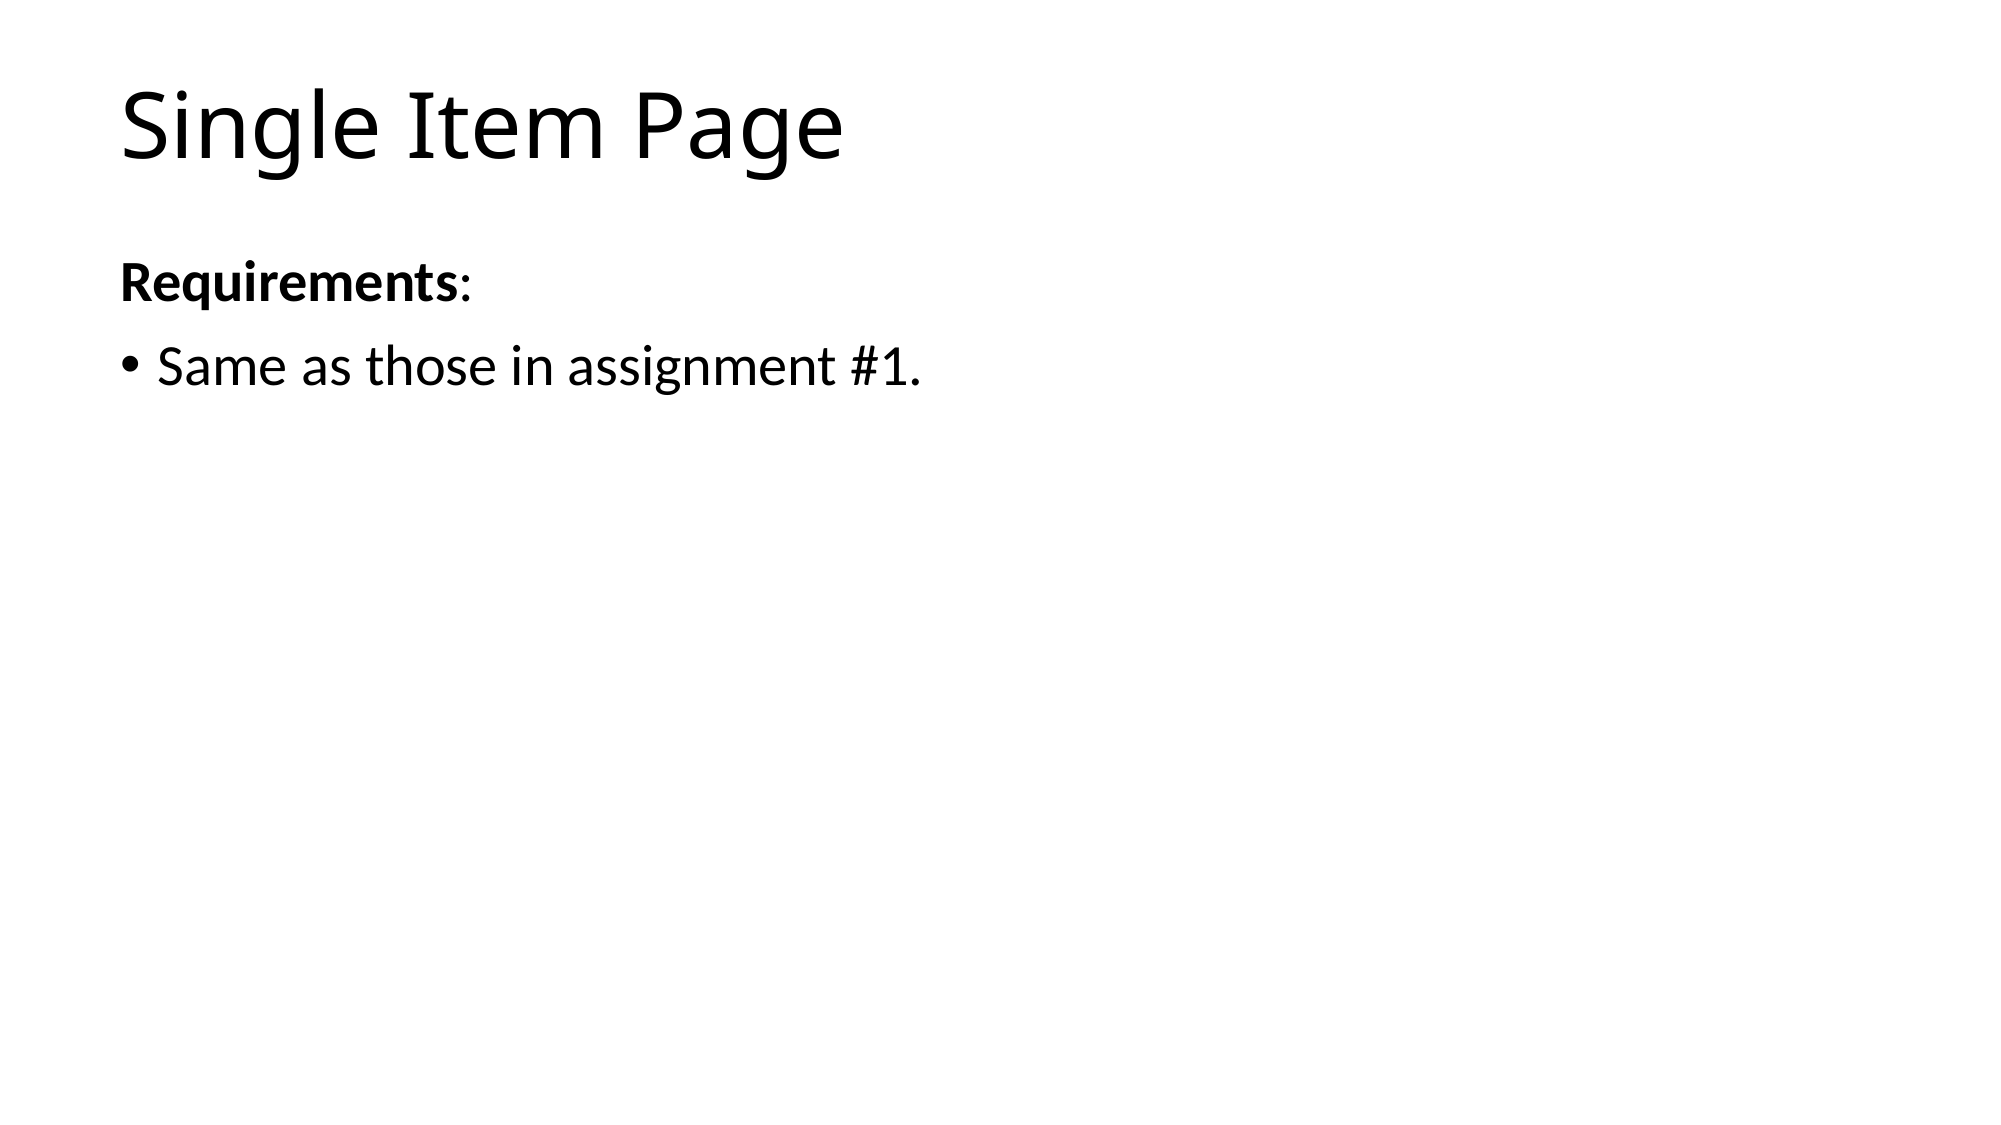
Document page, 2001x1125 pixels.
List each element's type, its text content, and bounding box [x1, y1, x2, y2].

title Single Item Page [105, 59, 1912, 198]
list Requirements: Same as those in assignment #1. [105, 244, 1912, 1092]
